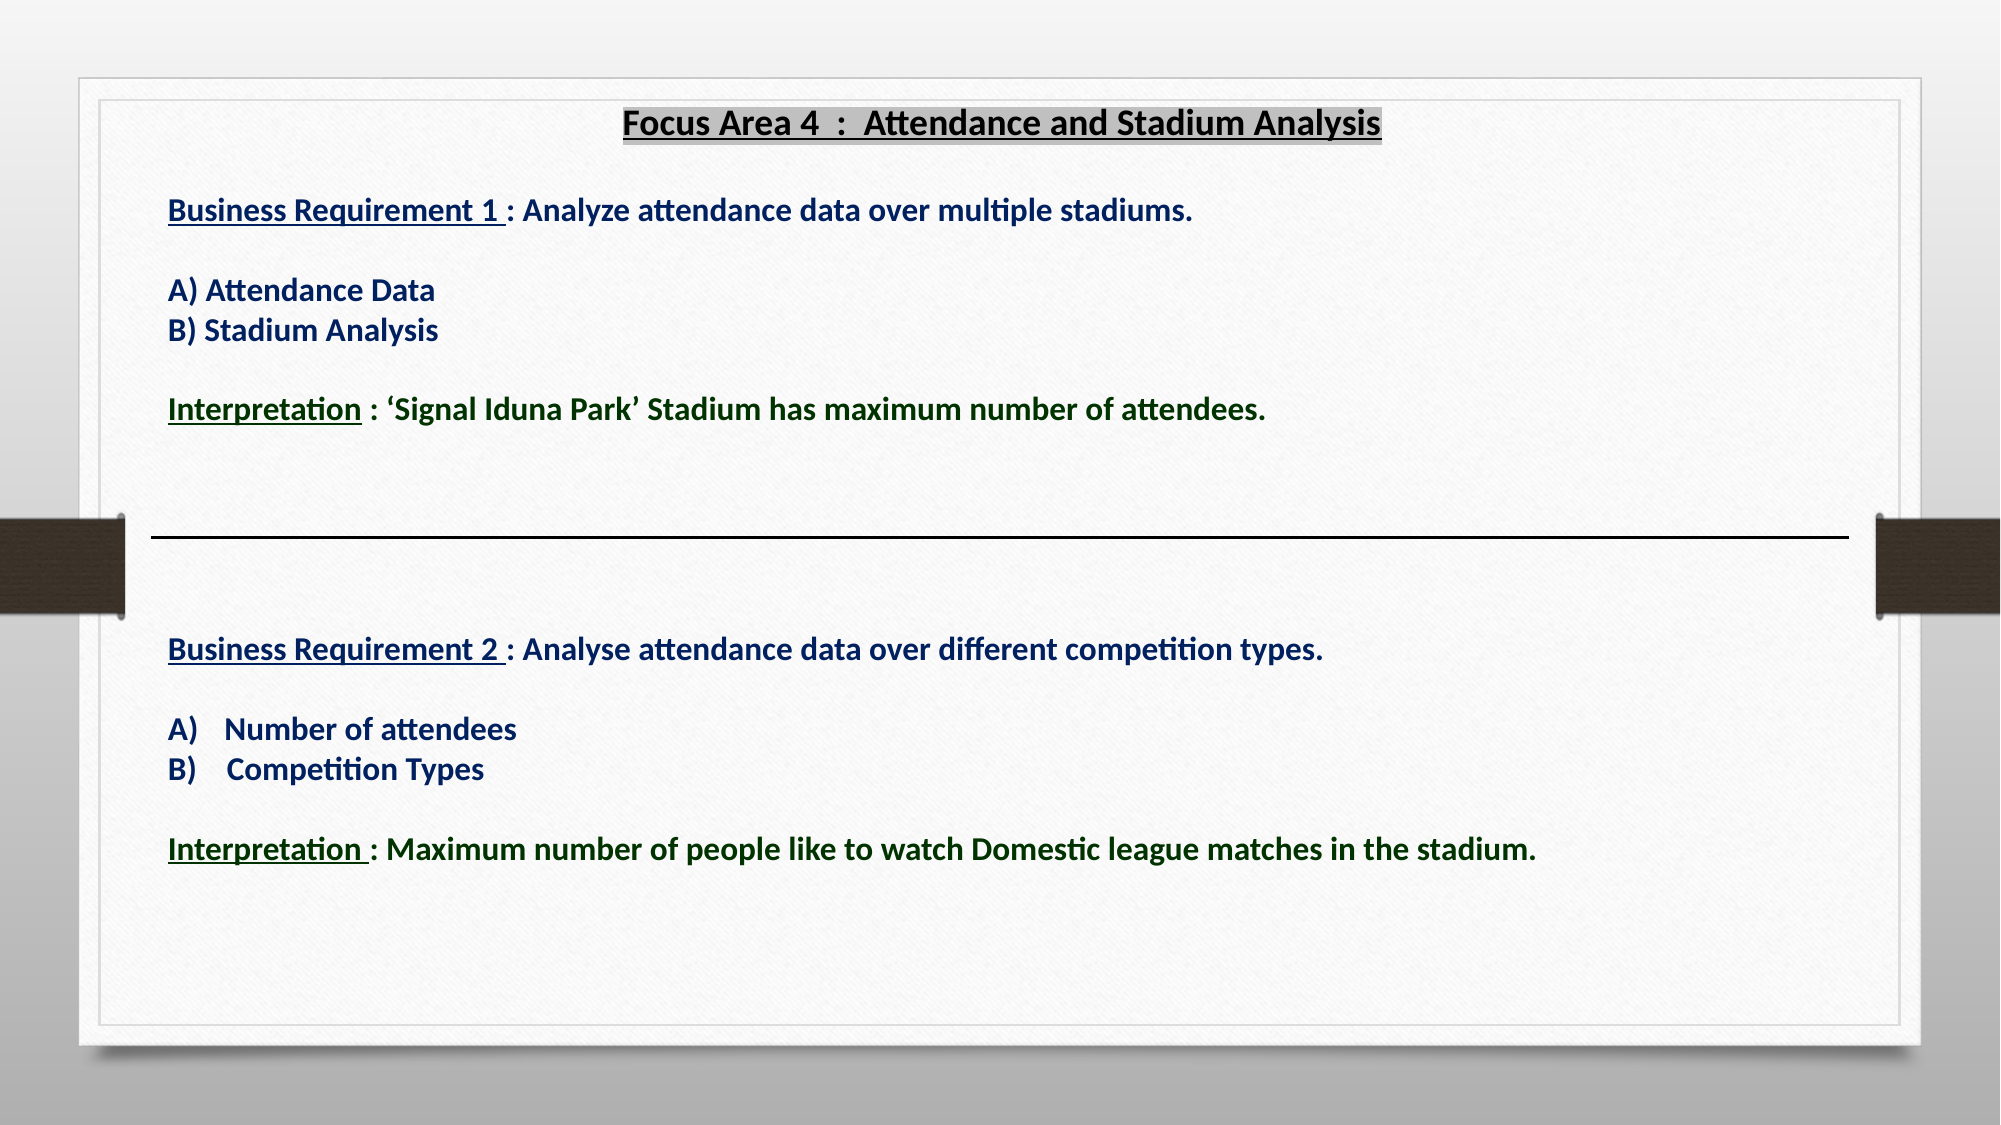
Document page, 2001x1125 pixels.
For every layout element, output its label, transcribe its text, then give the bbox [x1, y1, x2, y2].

picture [0, 0, 2001, 1125]
text_box Focus Area 4 : Attendance and Stadium Analysis Business Requirement 1 : Analyze attendance data over multiple stadiums. A) Attendance Data B) Stadium Analysis Interpretation : ‘Signal Iduna Park’ Stadium has maximum number of attendees. Business Requirement 2 : Analyse attendance data over different competition types. Number of attendees B) Competition Types Interpretation : Maximum number of people like to watch Domestic league matches in the stadium. [153, 90, 1852, 959]
